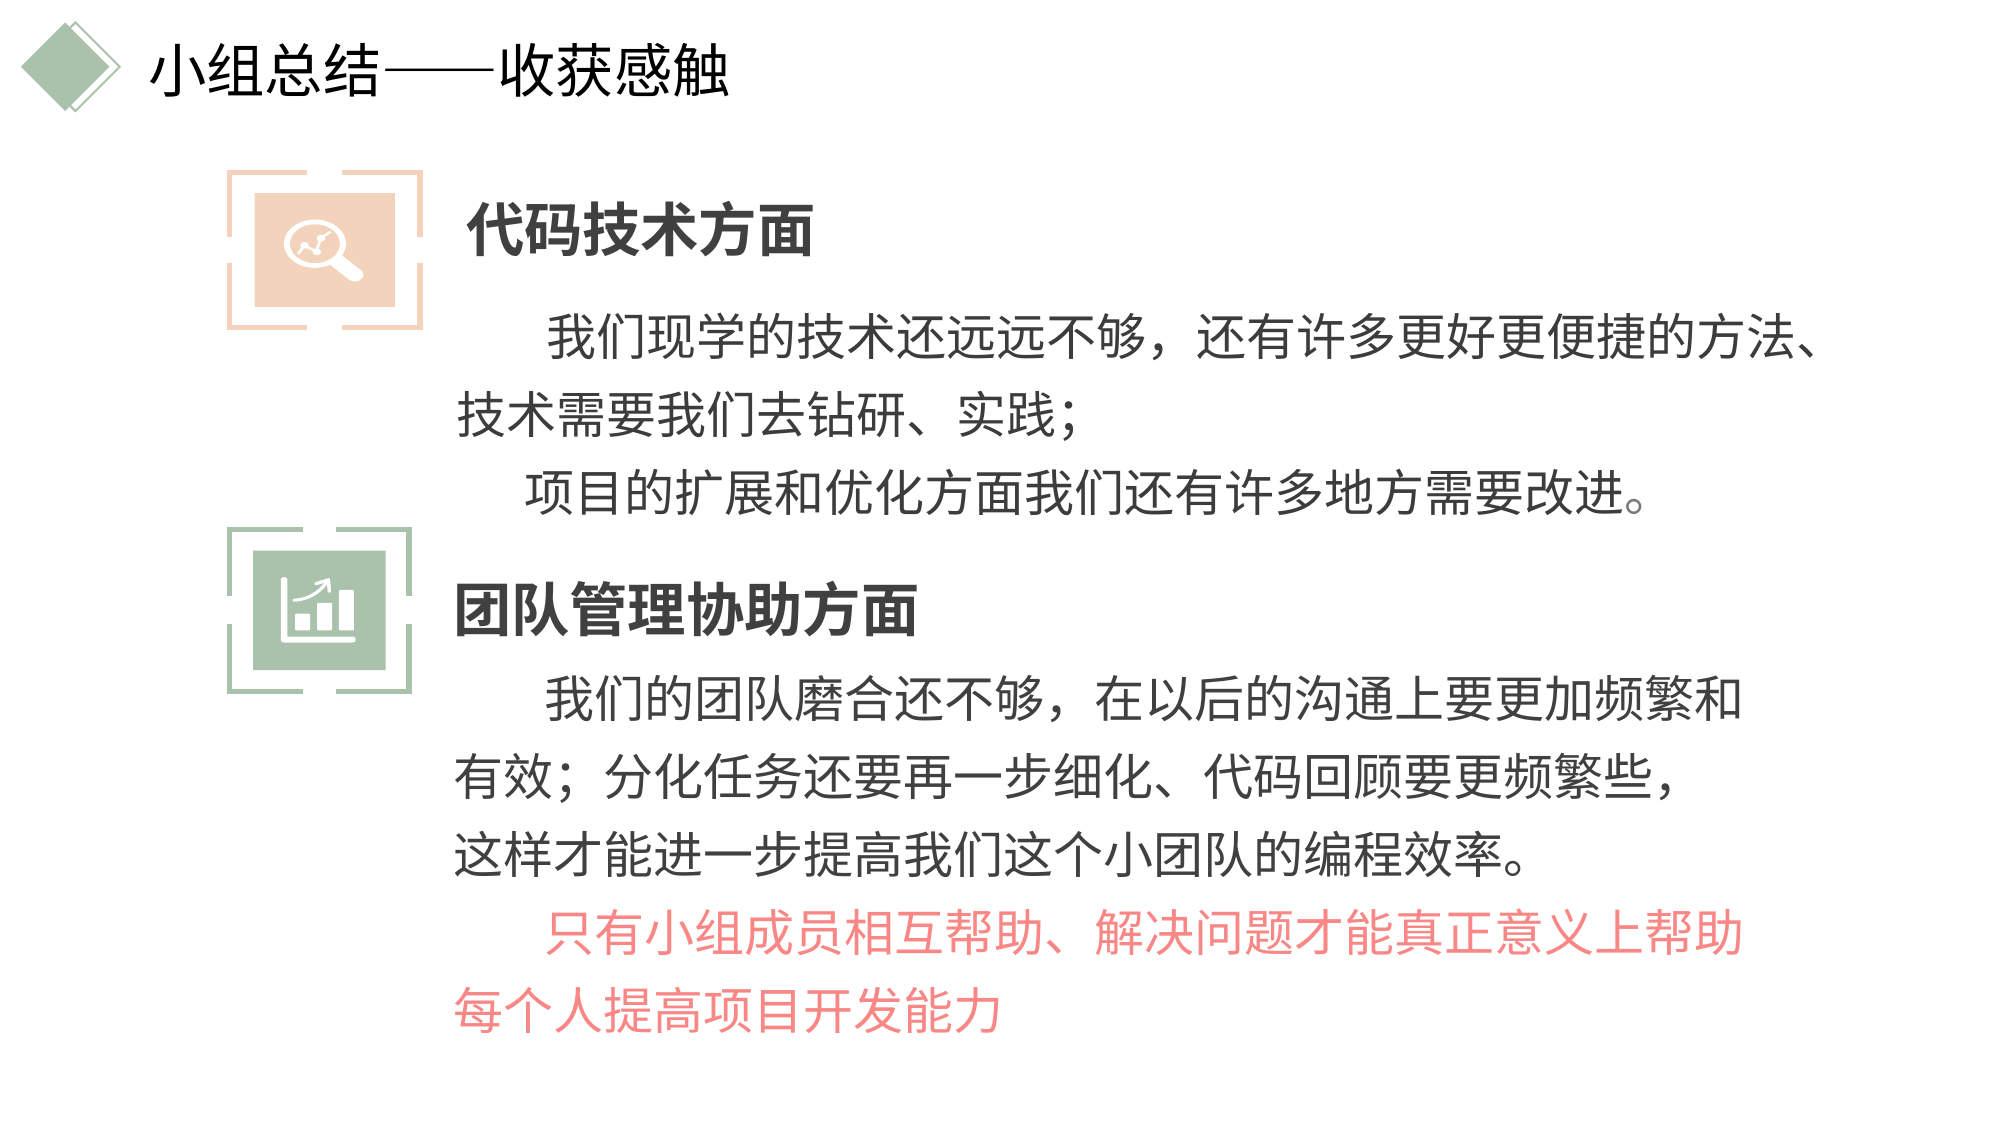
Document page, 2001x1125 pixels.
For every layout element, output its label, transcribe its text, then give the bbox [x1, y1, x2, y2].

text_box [227, 171, 1851, 611]
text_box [227, 527, 1768, 1052]
text_box 小组总结——收获感触 [133, 27, 746, 112]
